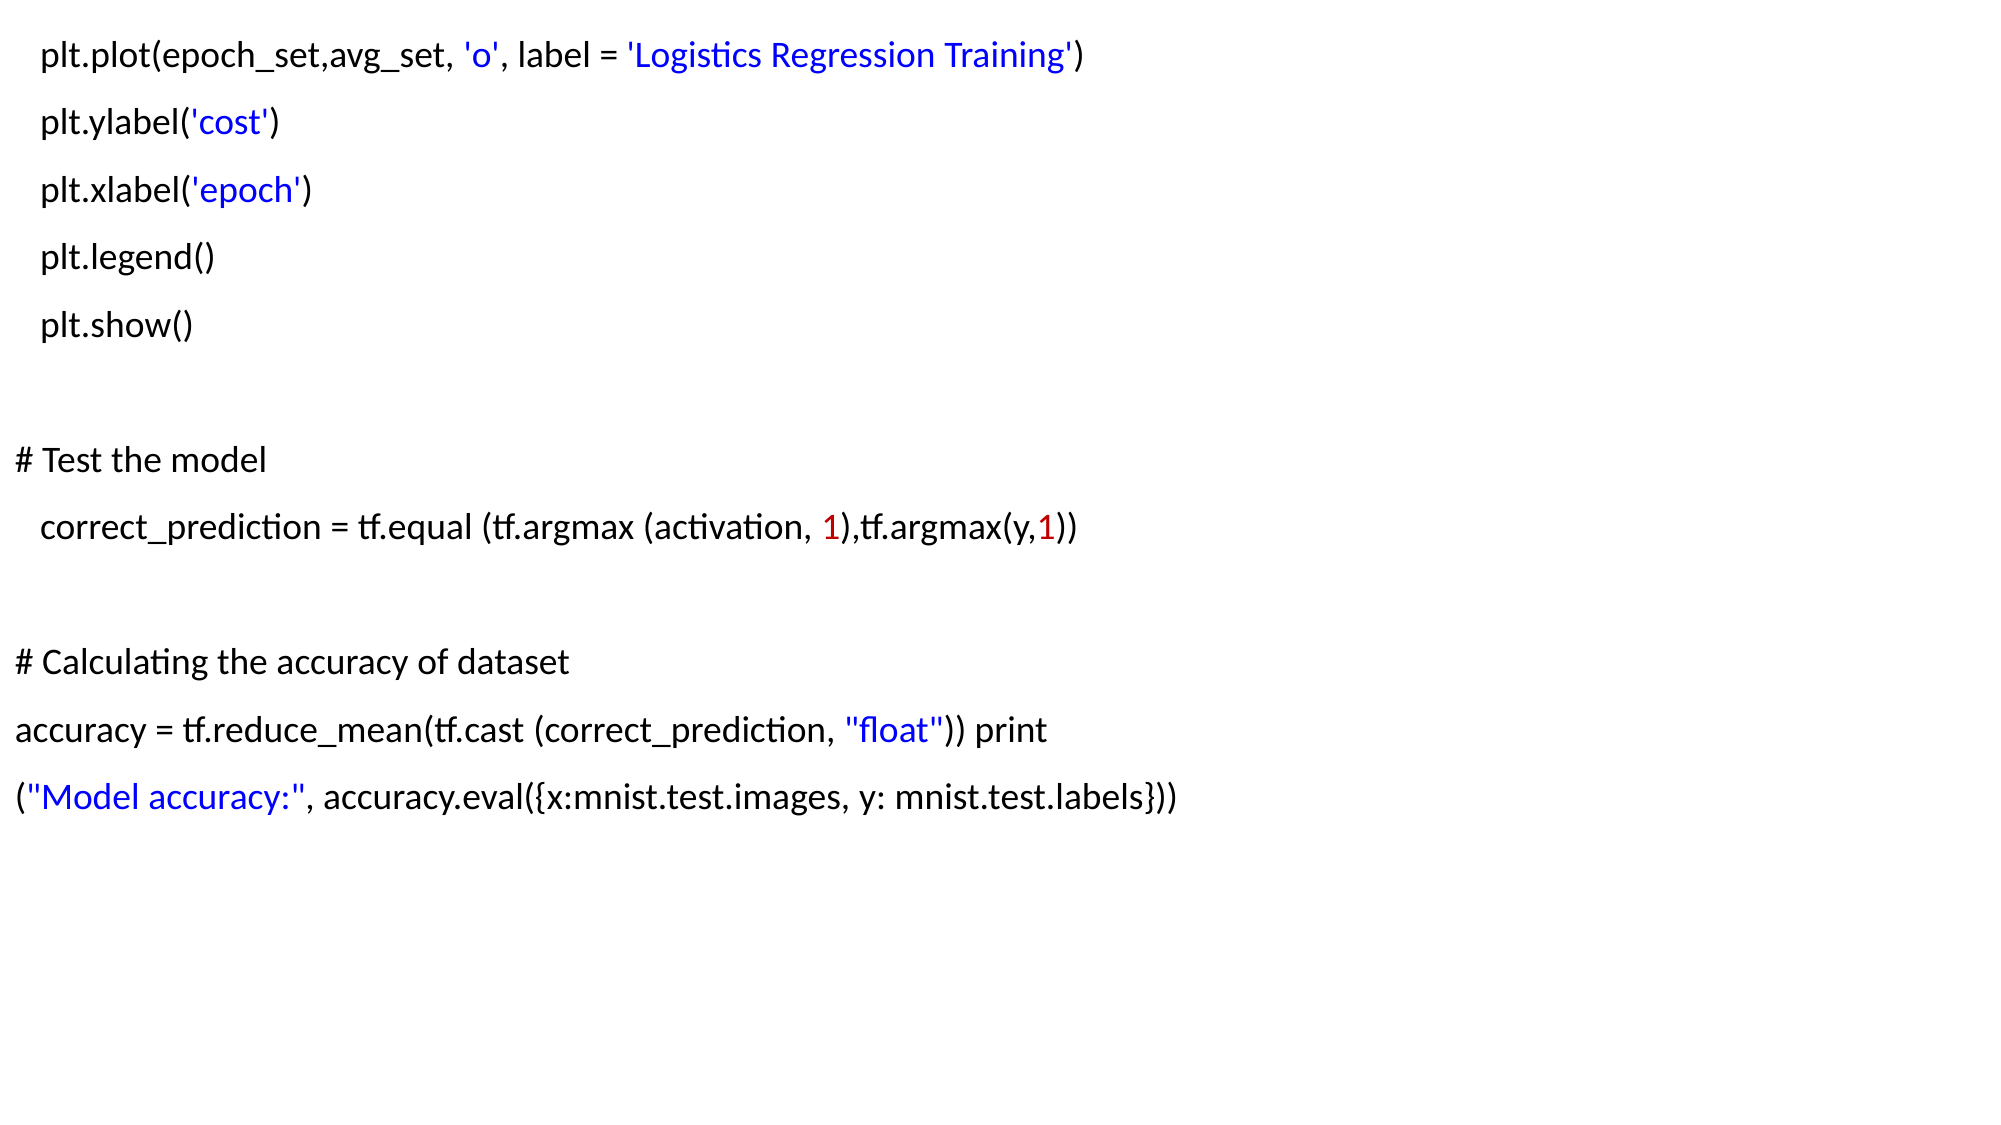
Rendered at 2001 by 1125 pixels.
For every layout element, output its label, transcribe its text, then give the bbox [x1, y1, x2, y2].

text_box plt.plot(epoch_set,avg_set, 'o', label = 'Logistics Regression Training') plt.ylabel('cost') plt.xlabel('epoch') plt.legend() plt.show() # Test the model correct_prediction = tf.equal (tf.argmax (activation, 1),tf.argmax(y,1)) # Calculating the accuracy of dataset accuracy = tf.reduce_mean(tf.cast (correct_prediction, "float")) print ("Model accuracy:", accuracy.eval({x:mnist.test.images, y: mnist.test.labels})) [0, 0, 1988, 893]
